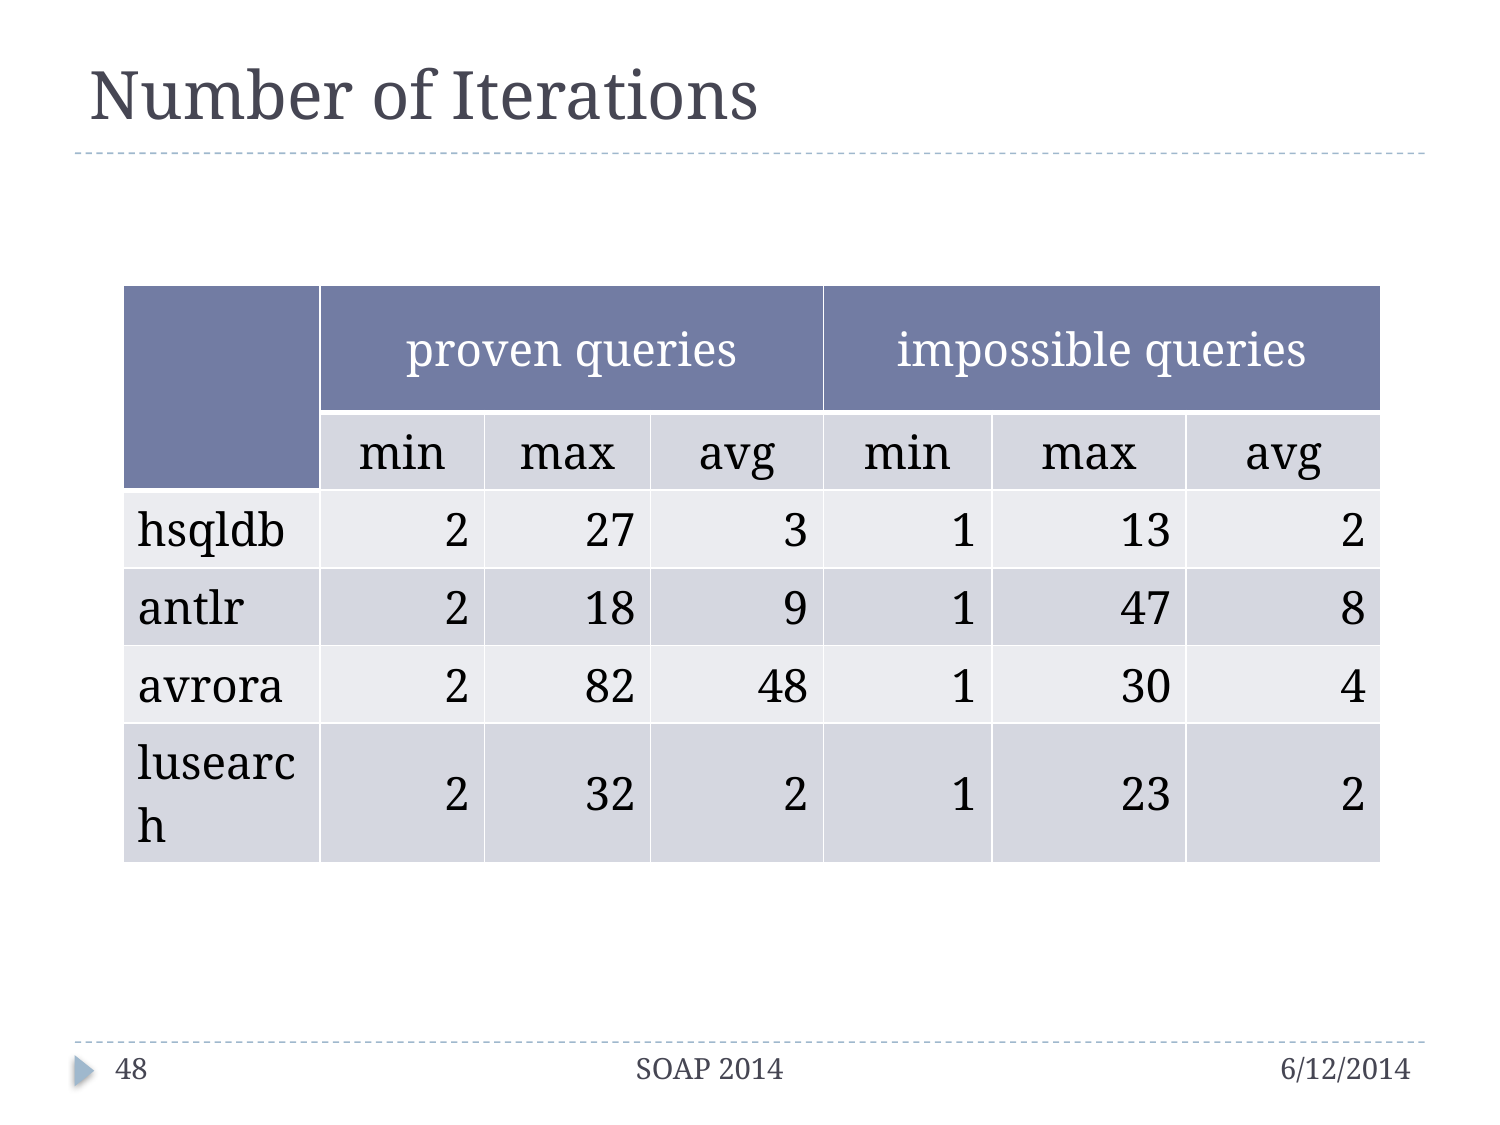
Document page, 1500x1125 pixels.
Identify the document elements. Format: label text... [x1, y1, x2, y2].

table_cell 18 [485, 569, 650, 645]
table_header impossible queries [824, 286, 1380, 410]
table_cell 32 [485, 724, 650, 862]
table_cell max [485, 415, 650, 489]
table_cell 9 [651, 569, 823, 645]
table_cell 8 [1187, 569, 1380, 645]
table_cell 2 [651, 724, 823, 862]
table_cell antlr [124, 569, 319, 645]
table_cell 2 [321, 491, 484, 567]
table_cell min [321, 415, 484, 489]
table_cell 27 [485, 491, 650, 567]
slide_number 48 [100, 1042, 234, 1103]
table_header [124, 286, 319, 488]
table_cell lusearch [124, 724, 319, 862]
table_cell 2 [321, 724, 484, 862]
table_cell 23 [993, 724, 1185, 862]
table_cell 1 [824, 491, 991, 567]
title Number of Iterations [75, 24, 1425, 140]
table_cell hsqldb [124, 493, 319, 567]
table_cell 3 [651, 491, 823, 567]
table_cell 2 [321, 569, 484, 645]
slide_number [1185, 1042, 1426, 1103]
table_cell 47 [993, 569, 1185, 645]
table_cell 2 [321, 646, 484, 722]
footer SOAP 2014 [234, 1042, 1185, 1103]
table_cell 30 [993, 646, 1185, 722]
table_cell 1 [824, 724, 991, 862]
table_cell 48 [651, 646, 823, 722]
table_cell 4 [1187, 646, 1380, 722]
table_cell min [824, 415, 991, 489]
table_cell avg [1187, 415, 1380, 489]
table_cell avg [651, 415, 823, 489]
table_cell 2 [1187, 724, 1380, 862]
table_cell 1 [824, 569, 991, 645]
table_cell 2 [1187, 491, 1380, 567]
table_cell 82 [485, 646, 650, 722]
table_cell max [993, 415, 1185, 489]
table_header proven queries [321, 286, 823, 410]
table_cell avrora [124, 646, 319, 722]
table_cell 1 [824, 646, 991, 722]
table_cell 13 [993, 491, 1185, 567]
